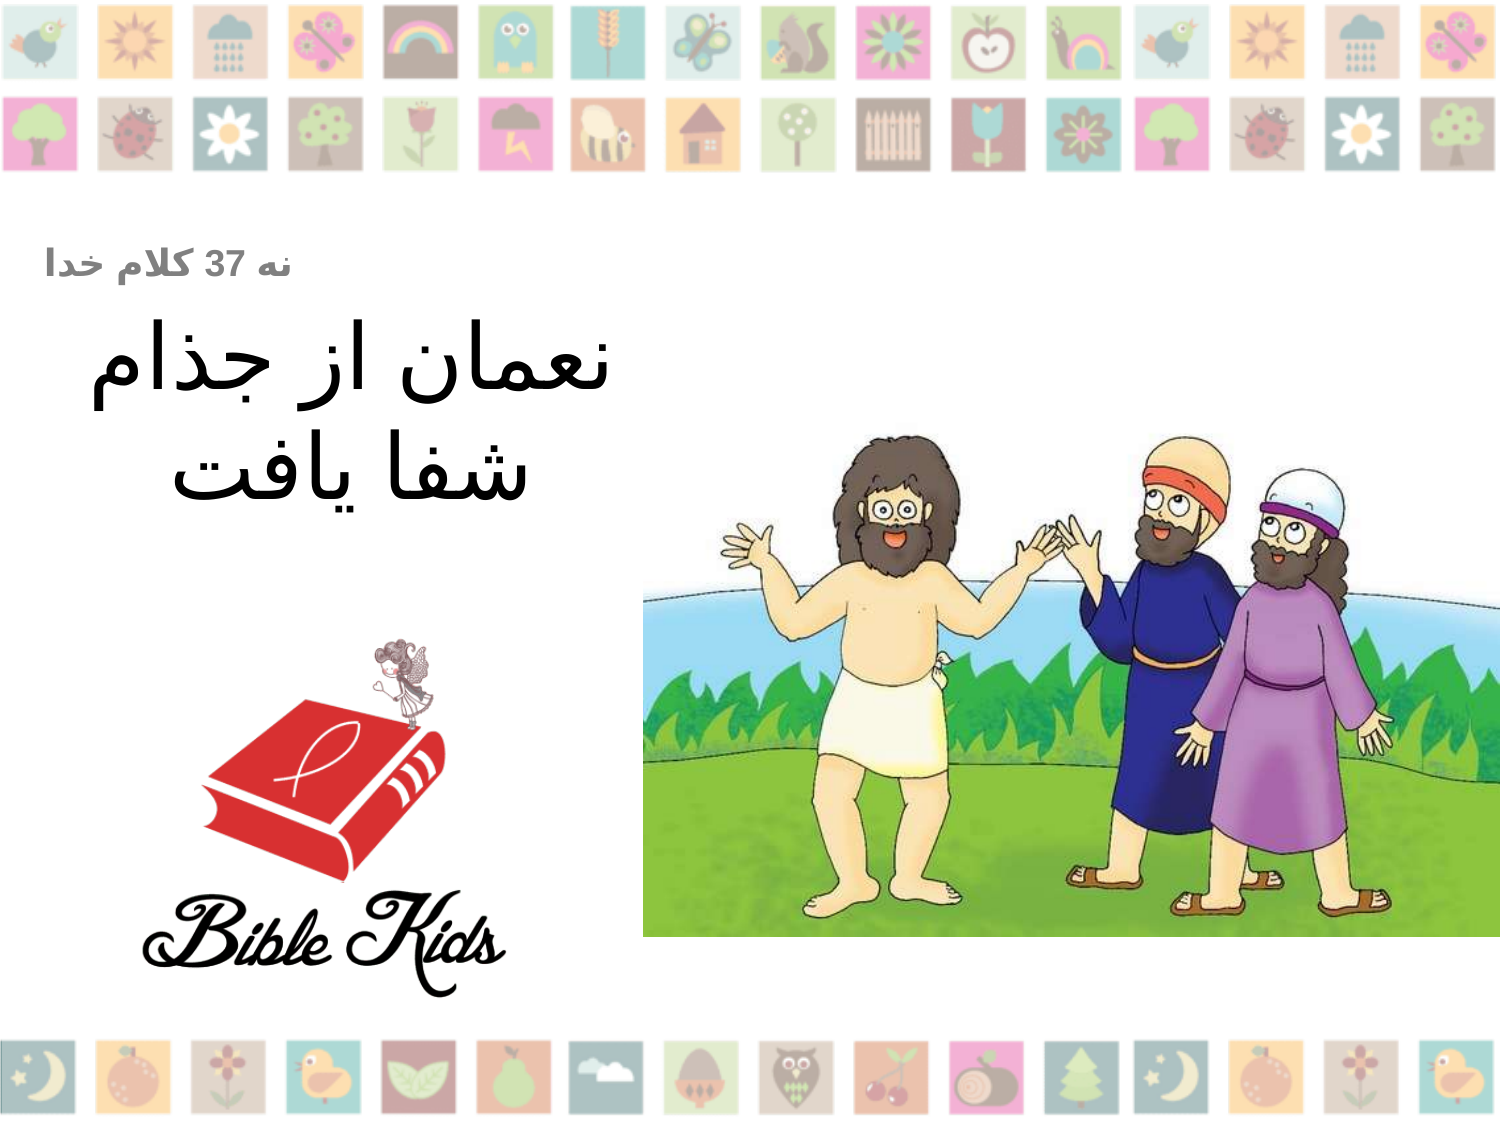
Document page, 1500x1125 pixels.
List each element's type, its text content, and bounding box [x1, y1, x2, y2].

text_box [0, 1028, 1500, 1118]
text_box نه 37 کلام خدا [29, 231, 585, 290]
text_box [0, 3, 1500, 181]
picture [117, 600, 544, 1027]
picture [643, 328, 1500, 937]
text_box نعمان از جذام شفا یافت [29, 290, 675, 526]
